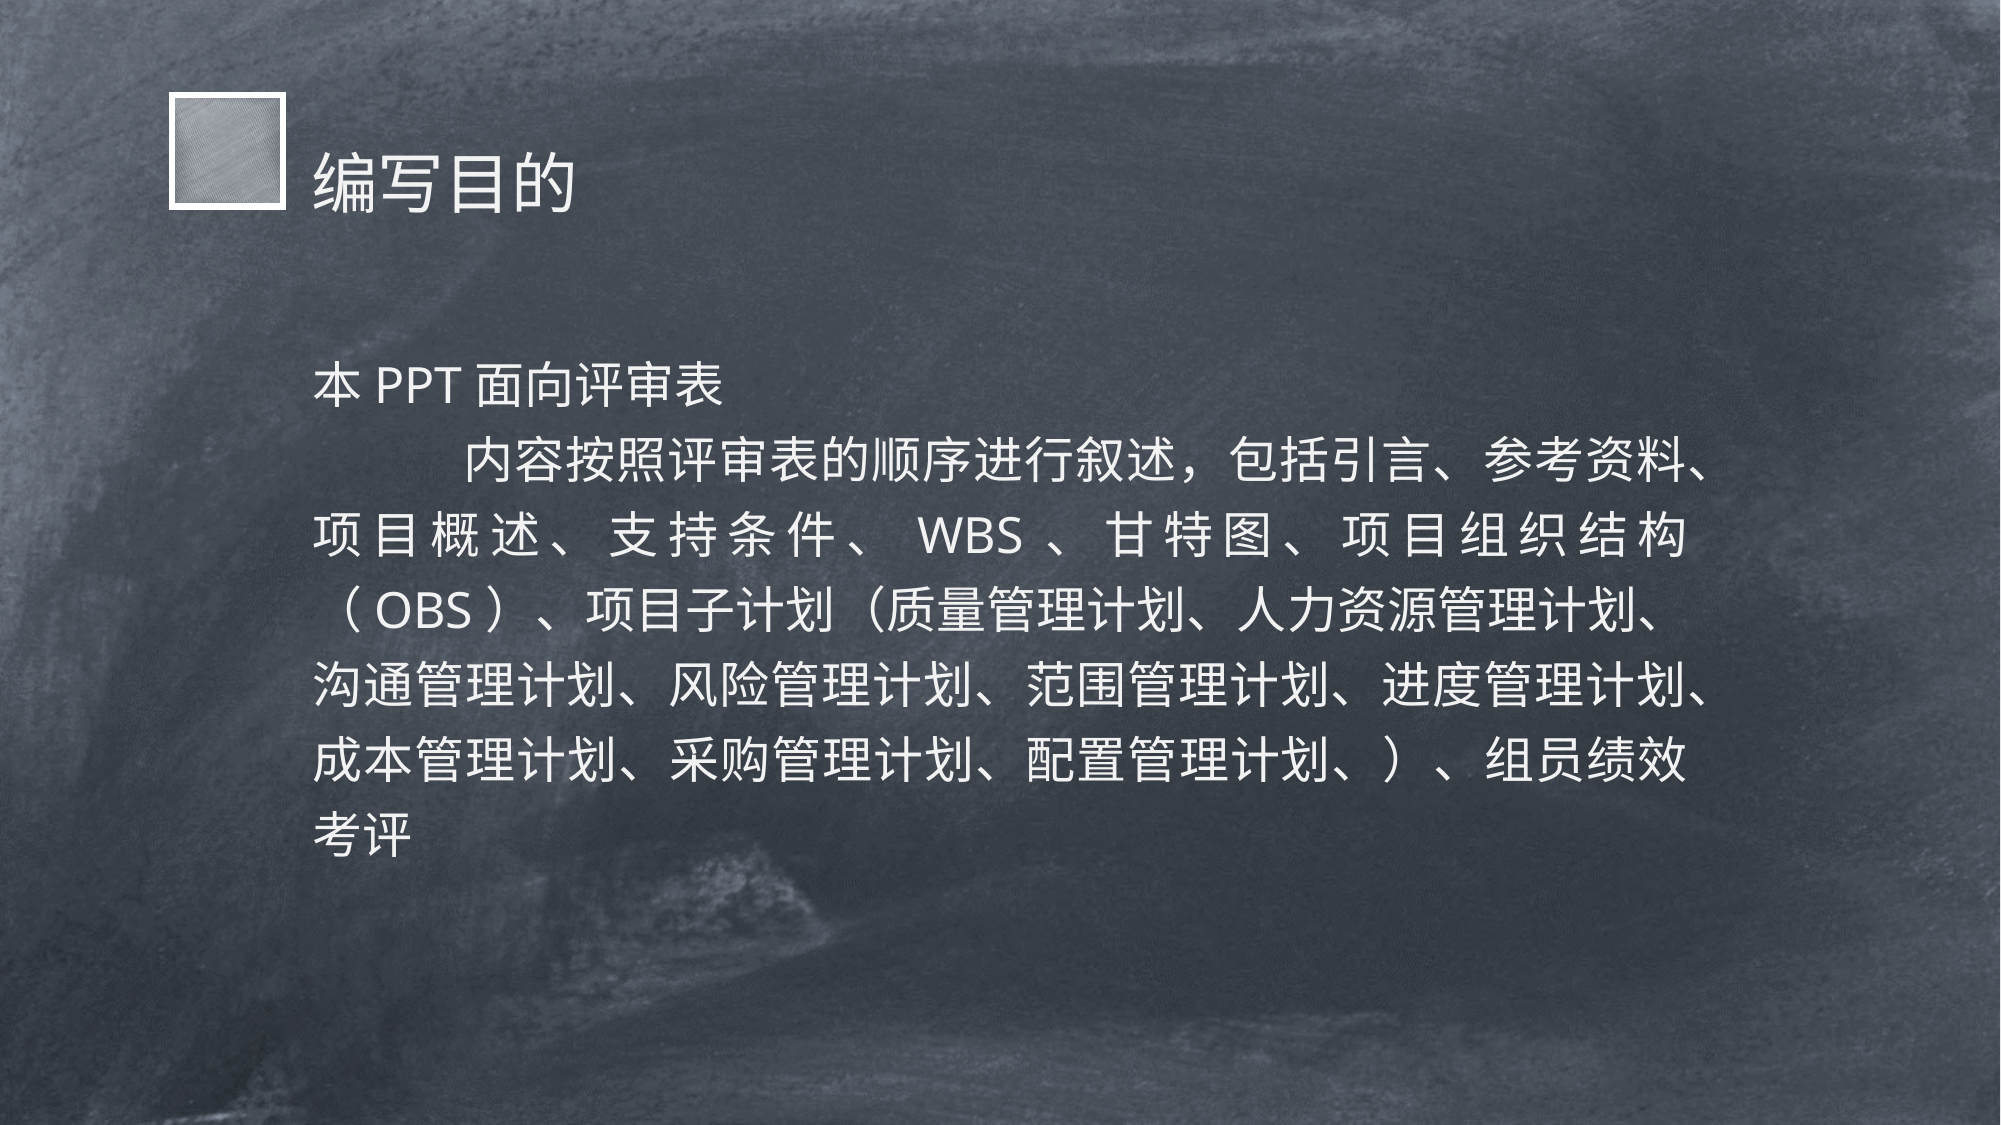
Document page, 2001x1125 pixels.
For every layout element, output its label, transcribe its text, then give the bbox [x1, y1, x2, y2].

text_box [171, 94, 284, 208]
picture [0, 0, 2001, 1125]
text_box 本PPT面向评审表 内容按照评审表的顺序进行叙述，包括引言、参考资料、项目概述、支持条件、WBS、甘特图、项目组织结构（OBS）、项目子计划（质量管理计划、人力资源管理计划、沟通管理计划、风险管理计划、范围管理计划、进度管理计划、成本管理计划、采购管理计划、配置管理计划、）、组员绩效考评 [297, 331, 1703, 871]
text_box 编写目的 [296, 54, 594, 229]
